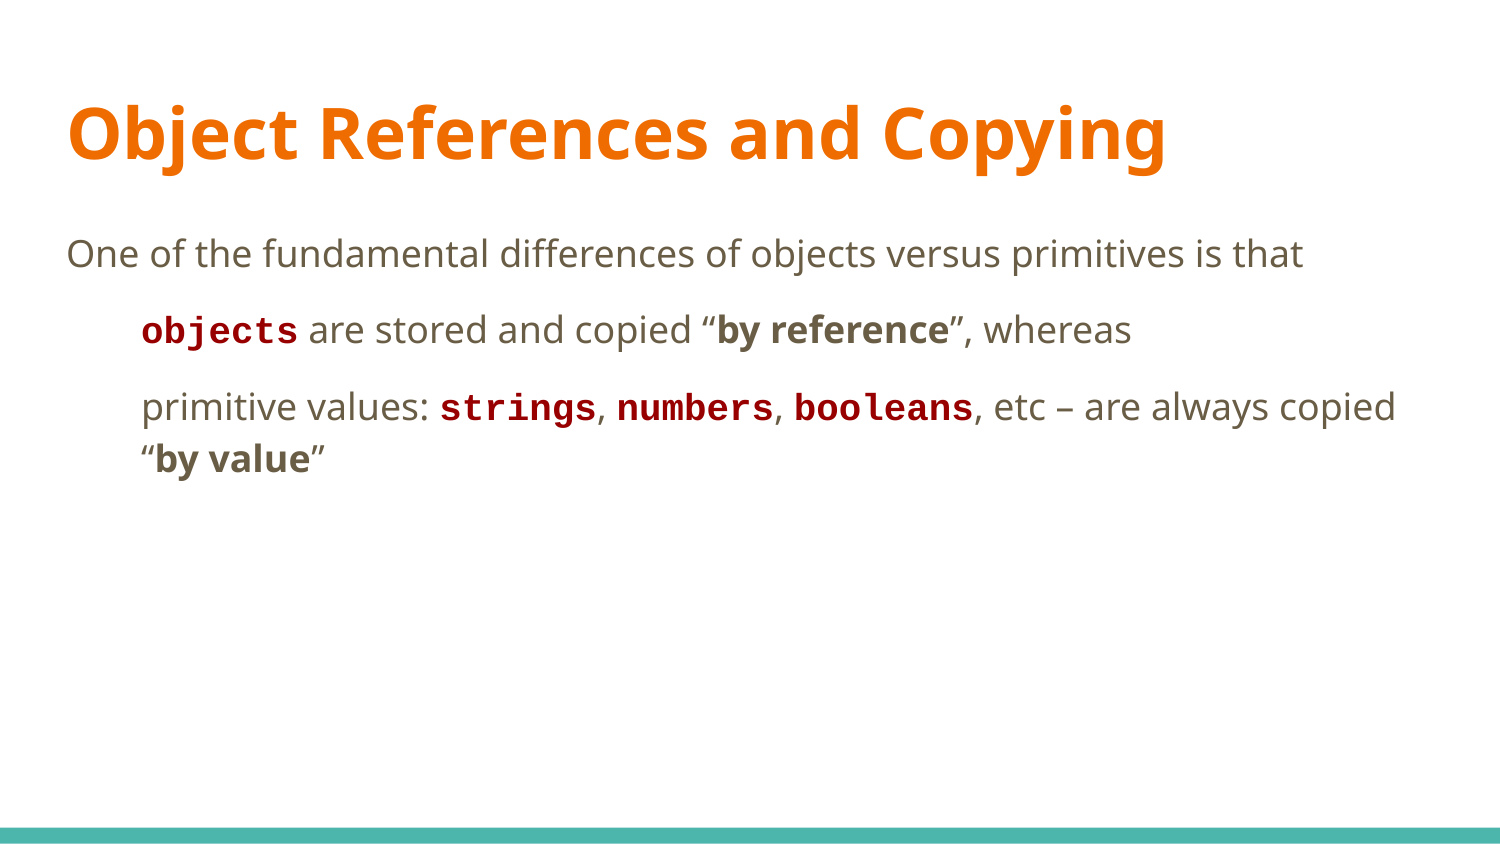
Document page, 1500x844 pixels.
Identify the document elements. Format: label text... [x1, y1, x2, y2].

list One of the fundamental differences of objects versus primitives is that objects are stored and copied “by reference”, whereas primitive values: strings, numbers, booleans, etc – are always copied “by value” [51, 207, 1449, 750]
title Object References and Copying [51, 72, 1449, 189]
